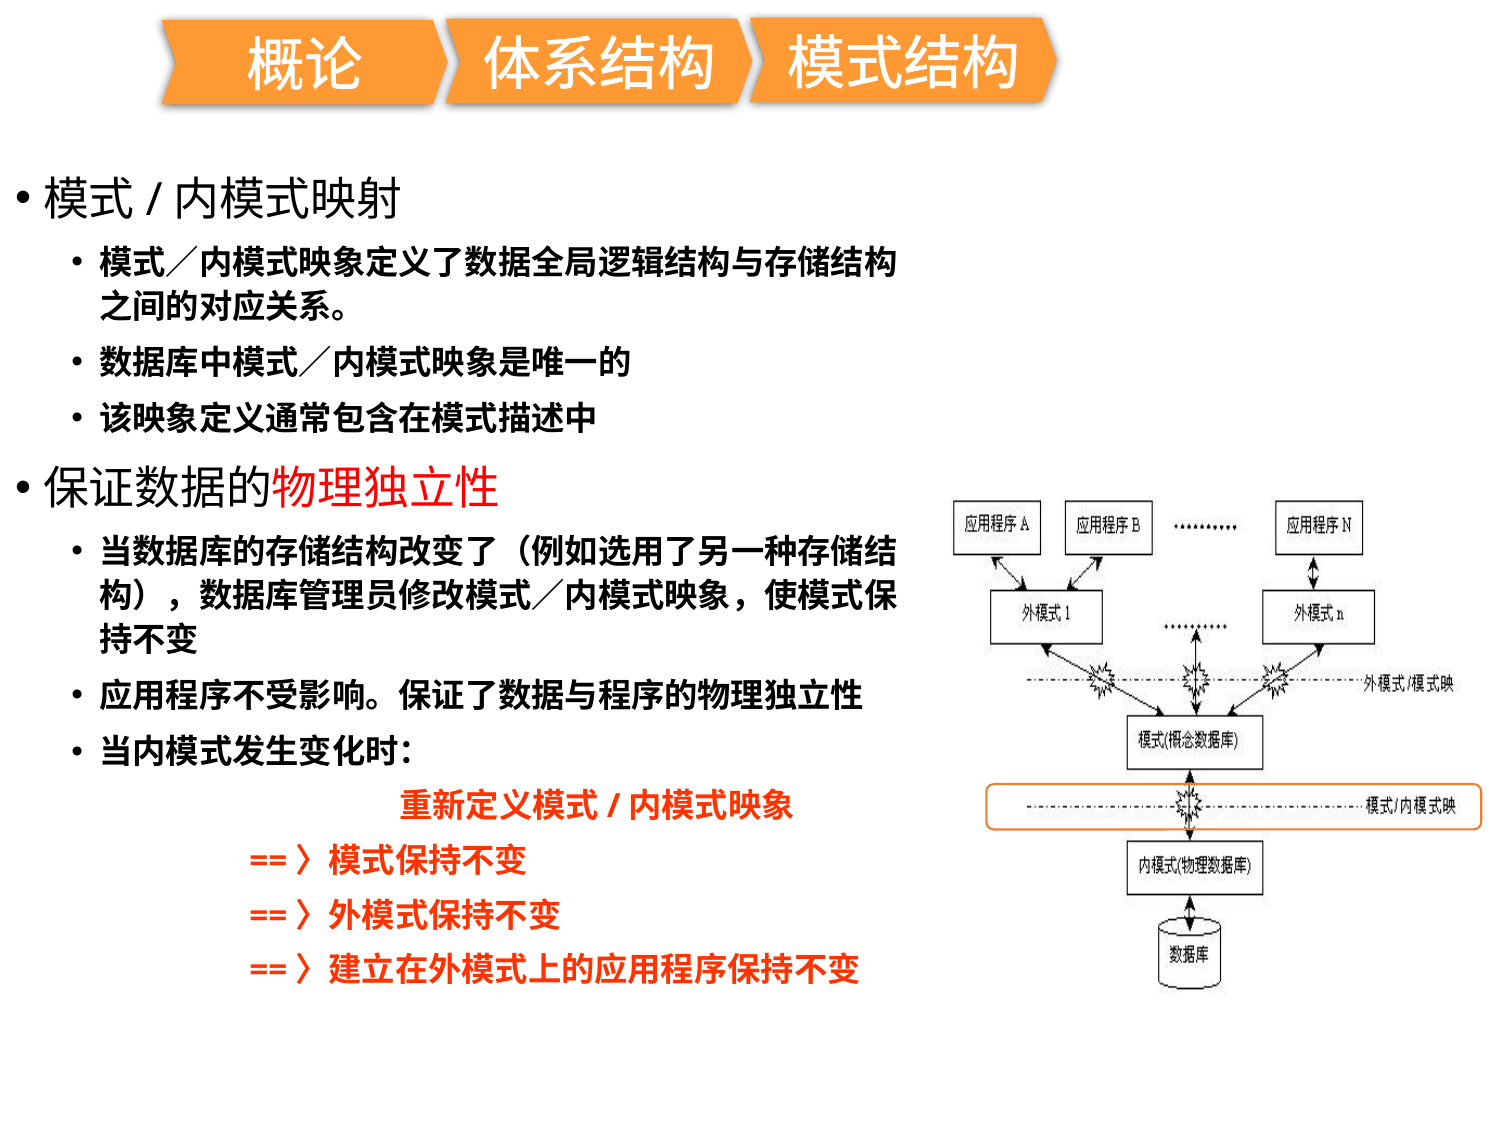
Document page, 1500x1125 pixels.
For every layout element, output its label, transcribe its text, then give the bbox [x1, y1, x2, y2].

picture [949, 496, 1464, 999]
text_box [1464, 782, 1483, 831]
text_box 概论 [161, 19, 448, 105]
text_box 体系结构 [445, 18, 753, 104]
title [230, 0, 1500, 140]
text_box 模式结构 [749, 17, 1057, 103]
list 模式/内模式映射 模式／内模式映象定义了数据全局逻辑结构与存储结构之间的对应关系。 数据库中模式／内模式映象是唯一的 该映象定义通常包含在模式描述中 保证数据的物理独立性 当数据库的存储结构改变了（例如选用了另一种存储结构），数据库管理员修改模式／内模式映象，使模式保持不变 应用程序不受影响。保证了数据与程序的物理独立性 当内模式发生变化时： 重新定义模式/内模式映象 ==〉模式保持不变 ==〉外模式保持不变 ==〉建立在外模式上的应用程序保持不变 [0, 156, 946, 1055]
